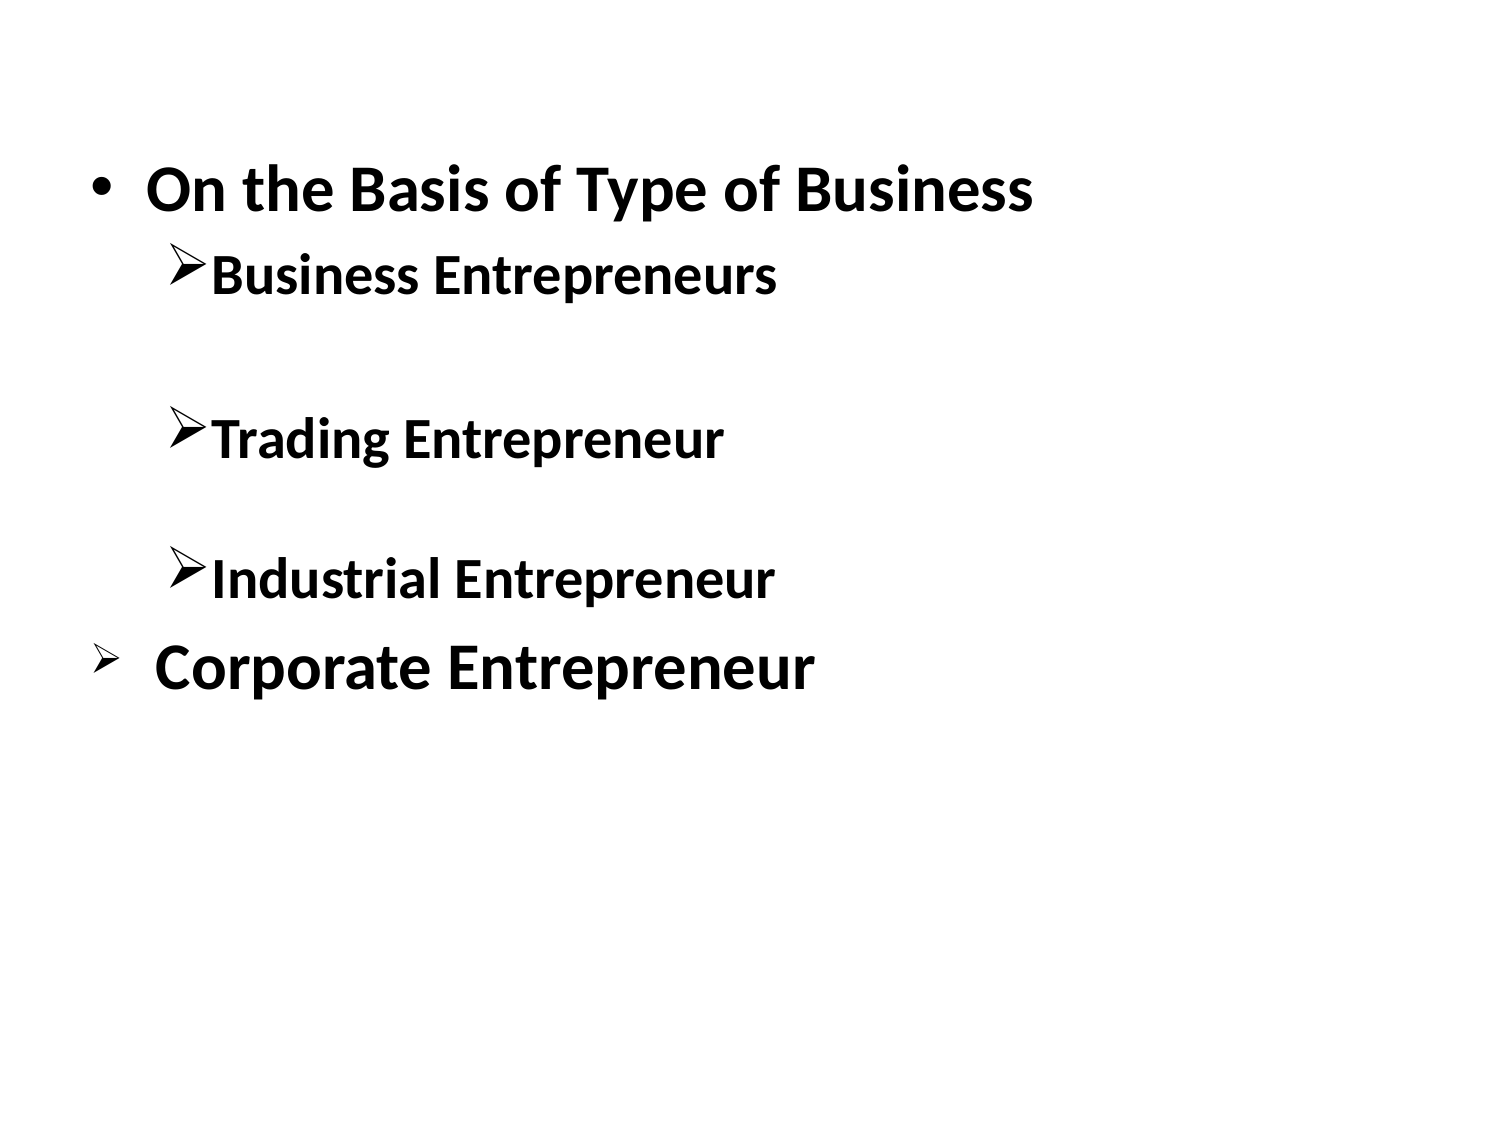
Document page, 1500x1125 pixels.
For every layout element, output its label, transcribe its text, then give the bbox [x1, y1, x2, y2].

list On the Basis of Type of Business Business Entrepreneurs Trading Entrepreneur Industrial Entrepreneur Corporate Entrepreneur [75, 137, 1425, 1005]
